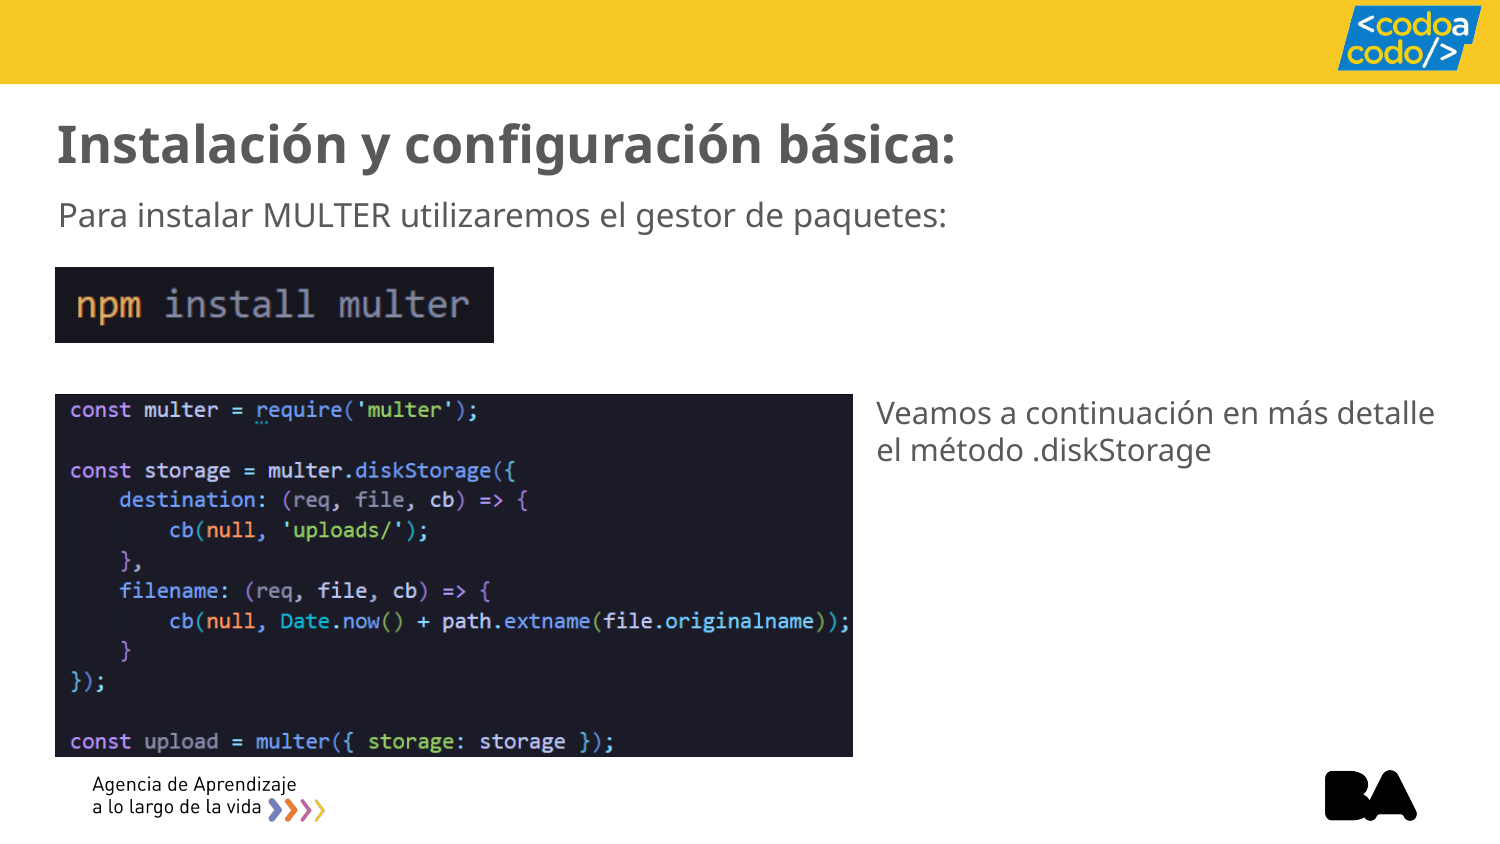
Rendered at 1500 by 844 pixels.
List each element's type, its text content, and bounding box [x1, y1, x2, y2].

text_box Veamos a continuación en más detalle el método .diskStorage [874, 391, 1466, 468]
picture [1325, 770, 1418, 821]
text_box Para instalar MULTER utilizaremos el gestor de paquetes: [55, 191, 1410, 268]
picture [55, 394, 854, 835]
title Instalación y configuración básica: [55, 108, 1274, 191]
picture [55, 267, 494, 344]
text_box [0, 0, 1500, 85]
